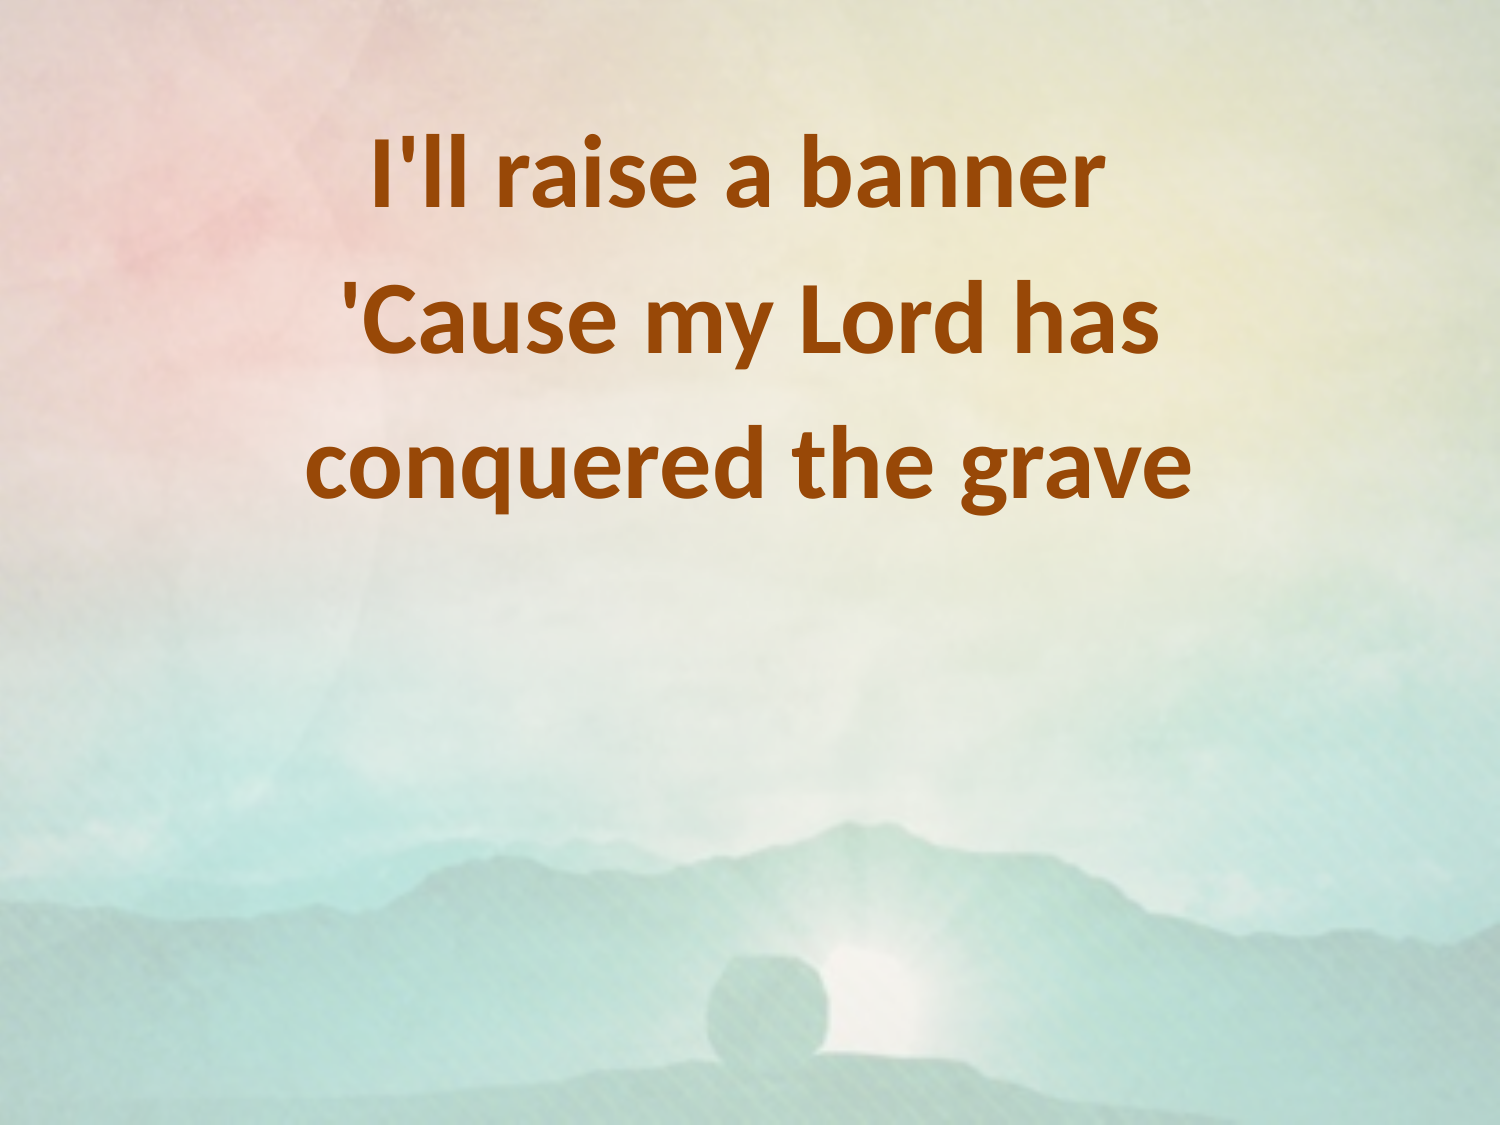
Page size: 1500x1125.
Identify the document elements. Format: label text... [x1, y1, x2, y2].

text_box I'll raise a banner 'Cause my Lord has conquered the grave [149, 75, 1350, 528]
